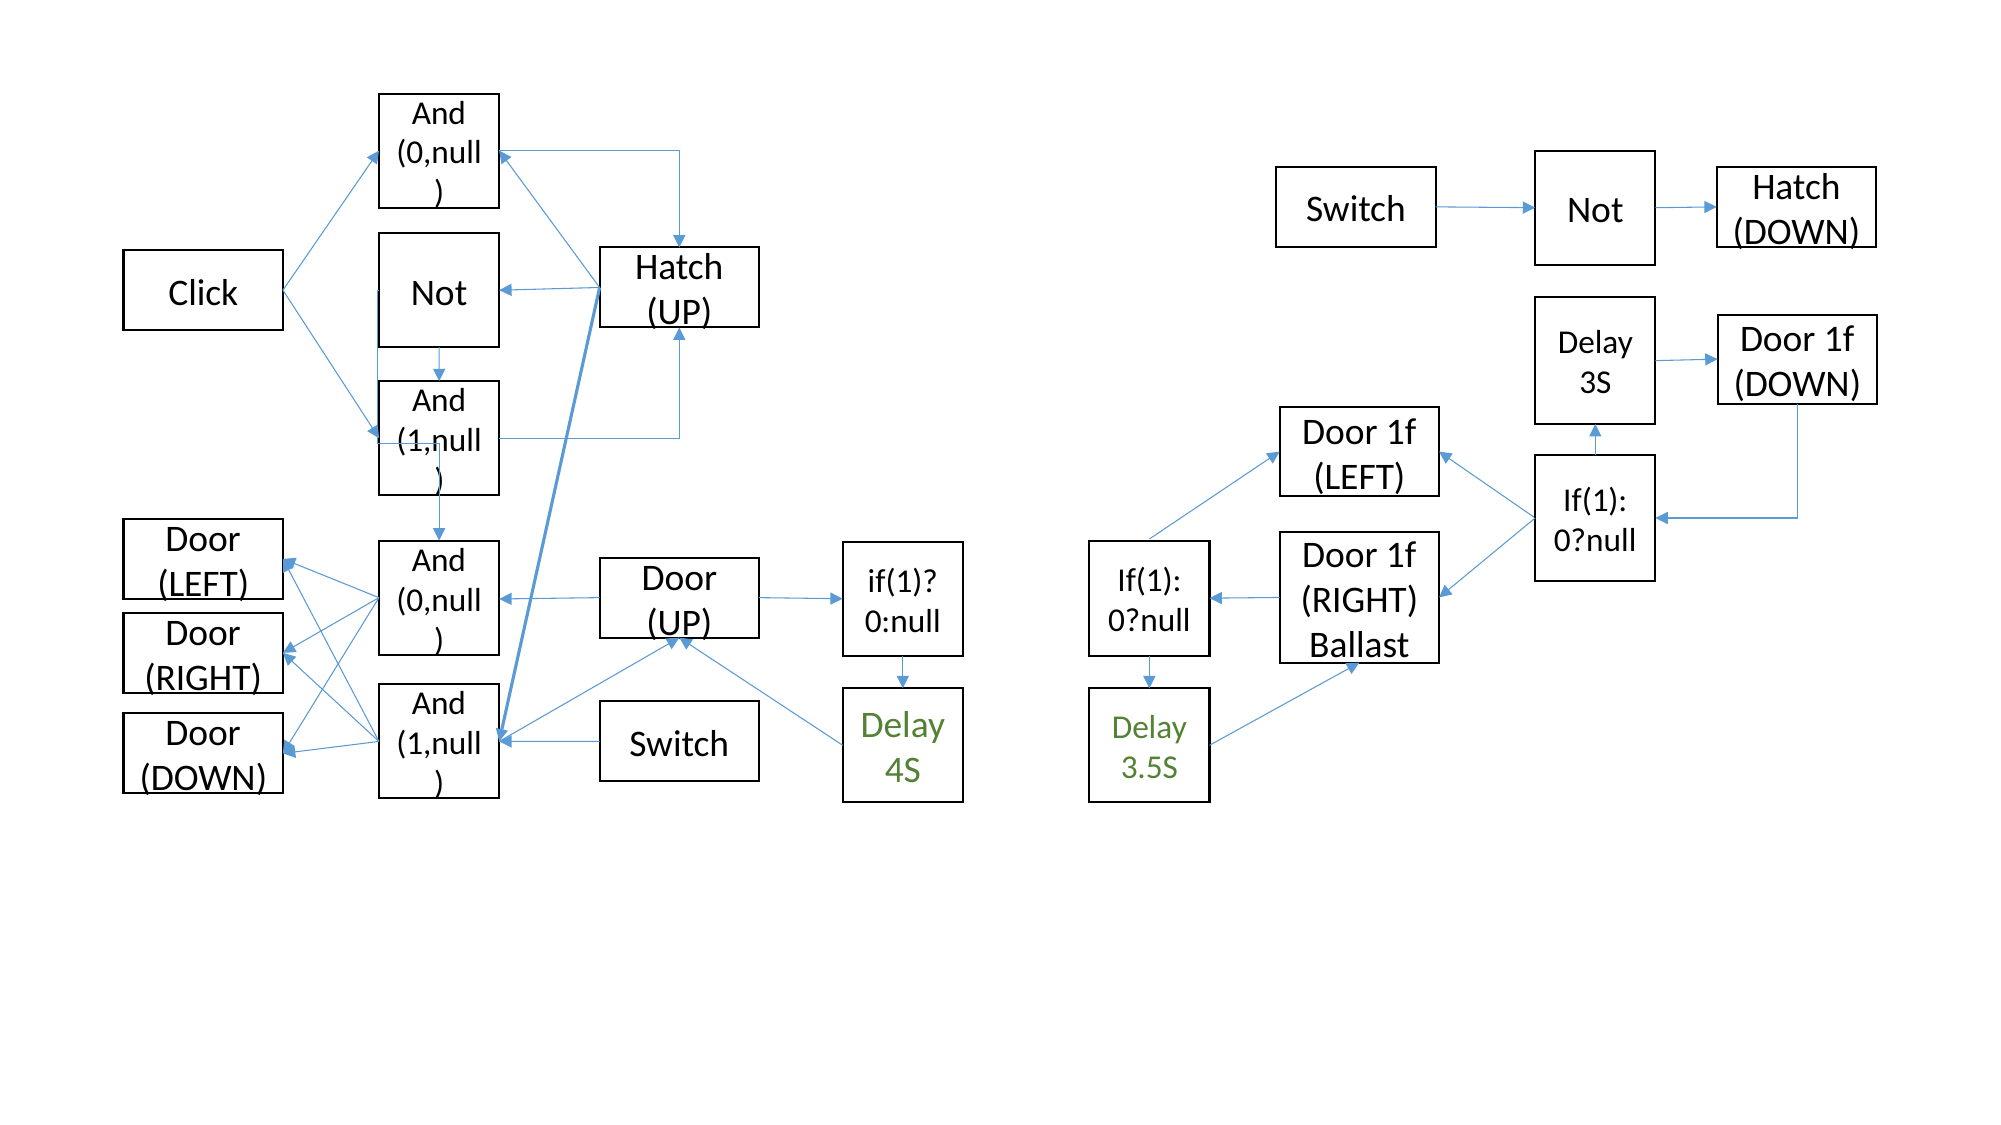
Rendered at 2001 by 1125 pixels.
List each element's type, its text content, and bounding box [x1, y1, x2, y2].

text_box Delay3.5S [1088, 687, 1211, 803]
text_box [499, 439, 600, 637]
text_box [282, 741, 379, 754]
text_box Door 1f (RIGHT) Ballast [1279, 531, 1440, 664]
text_box Door (LEFT) [122, 518, 284, 600]
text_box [499, 248, 600, 287]
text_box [499, 637, 679, 742]
text_box If(1): 0?null [1088, 540, 1211, 657]
text_box And (1,null) [440, 380, 499, 496]
text_box Switch [1275, 166, 1437, 248]
text_box Door 1f (DOWN) [1717, 314, 1878, 405]
text_box Door (DOWN) [122, 712, 284, 794]
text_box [499, 287, 600, 327]
text_box Click [122, 249, 282, 331]
text_box And (1,null) [378, 683, 500, 799]
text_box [1209, 662, 1360, 746]
text_box If(1): 0?null [1536, 454, 1656, 582]
text_box Door (RIGHT) [122, 612, 282, 694]
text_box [282, 652, 379, 741]
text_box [499, 327, 680, 439]
text_box Hatch (UP) [600, 246, 760, 328]
text_box Not [1534, 150, 1656, 266]
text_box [1149, 451, 1280, 539]
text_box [282, 150, 379, 290]
text_box Switch [599, 742, 760, 782]
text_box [1669, 389, 1784, 532]
text_box if(1)? 0:null [842, 541, 964, 657]
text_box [499, 150, 680, 248]
text_box Door 1f (LEFT) [1279, 406, 1440, 497]
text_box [282, 290, 378, 439]
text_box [282, 558, 379, 652]
text_box Delay3S [1534, 296, 1656, 425]
text_box Delay4S [842, 687, 964, 803]
text_box And (0,null) [378, 540, 499, 656]
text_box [679, 637, 843, 746]
text_box Not [379, 232, 499, 348]
text_box Hatch (DOWN) [1716, 166, 1877, 248]
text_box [1439, 451, 1536, 517]
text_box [378, 290, 440, 541]
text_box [1439, 517, 1536, 598]
text_box And (0,null) [378, 93, 500, 209]
text_box Door (UP) [600, 557, 760, 637]
